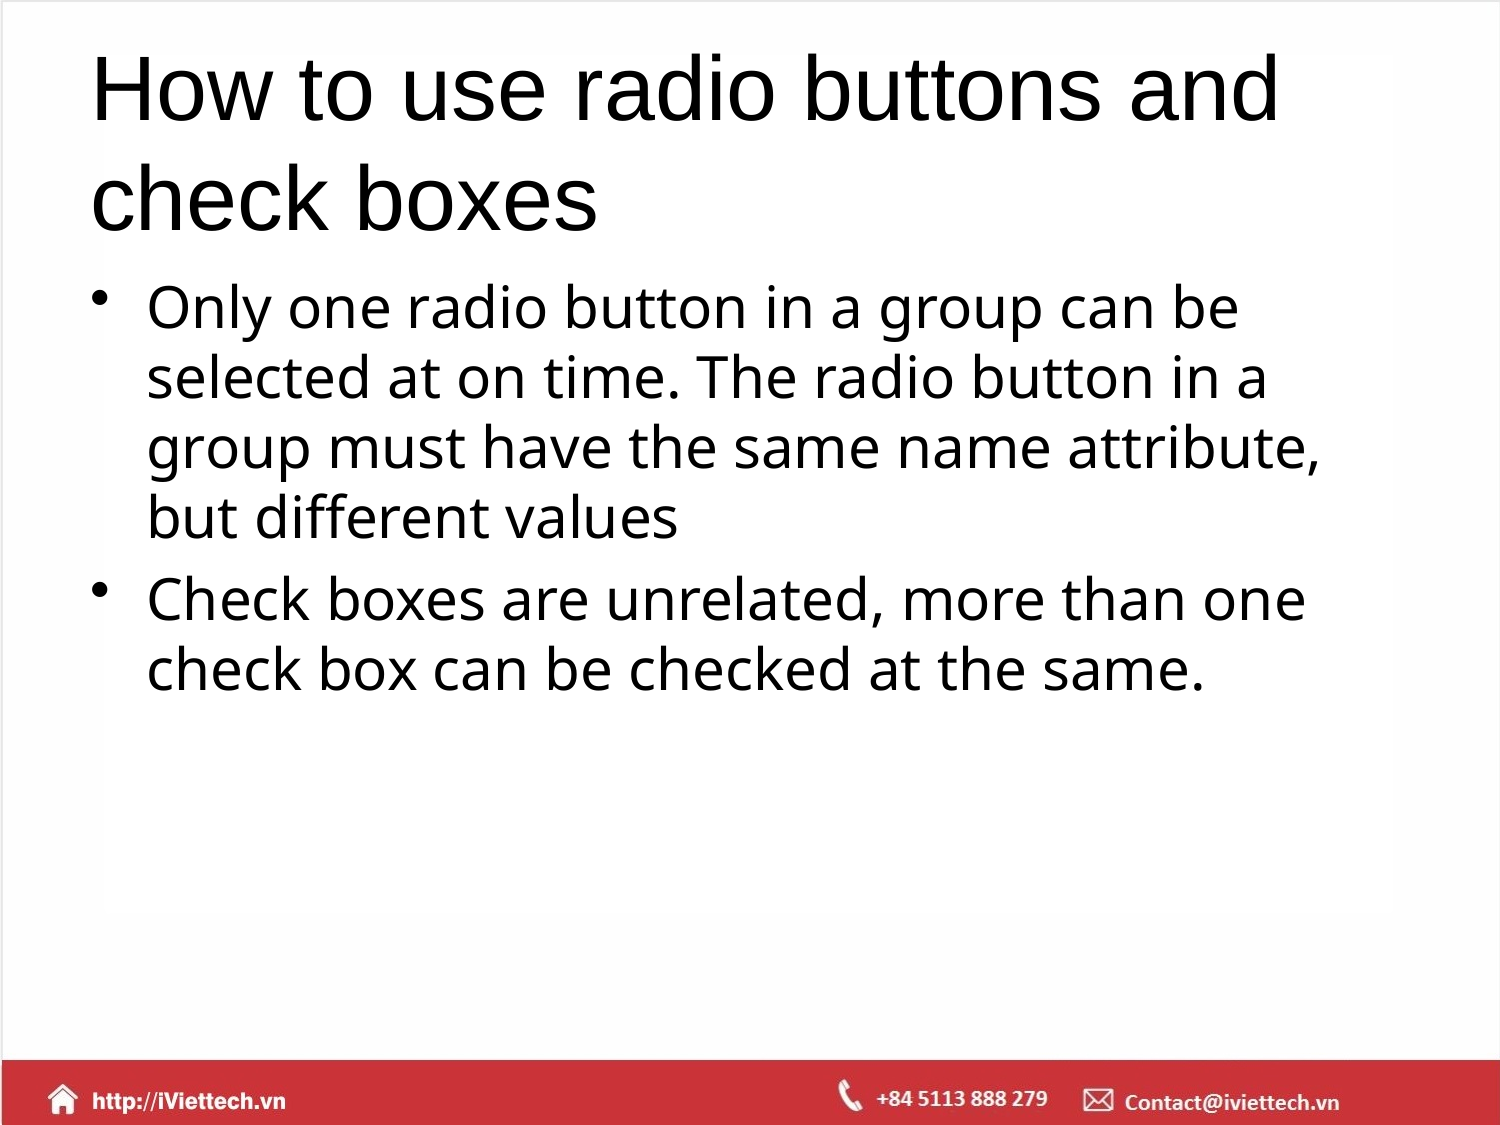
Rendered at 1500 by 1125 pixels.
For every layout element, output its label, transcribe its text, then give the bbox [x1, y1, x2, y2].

list Only one radio button in a group can be selected at on time. The radio button in a group must have the same name attribute, but different values Check boxes are unrelated, more than one check box can be checked at the same. [74, 262, 1426, 1006]
title How to use radio buttons and check boxes [74, 44, 1426, 233]
picture [0, 0, 1500, 1125]
